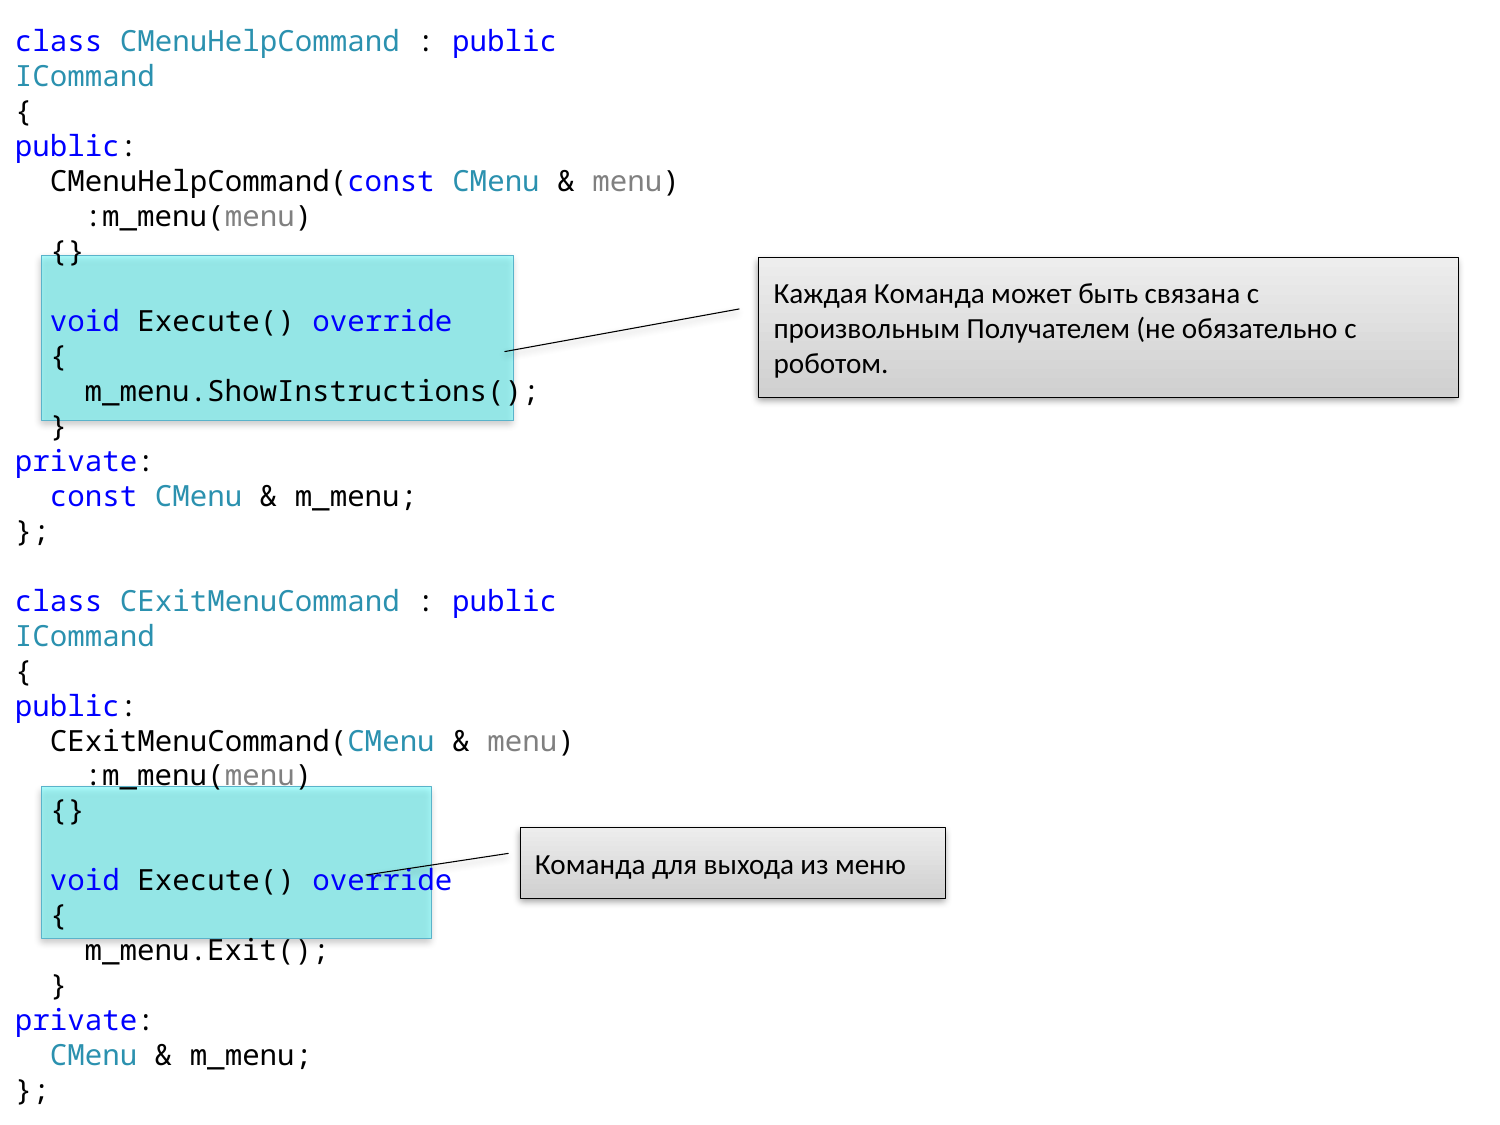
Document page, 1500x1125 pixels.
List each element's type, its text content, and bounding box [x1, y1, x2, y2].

text_box Каждая Команда может быть связана с произвольным Получателем (не обязательно с роботом. [758, 257, 1459, 398]
text_box Команда для выхода из меню [520, 827, 946, 899]
text_box class CMenuHelpCommand : public ICommand { public: CMenuHelpCommand(const CMenu & menu) :m_menu(menu) {} void Execute() override { m_menu.ShowInstructions(); } private: const CMenu & m_menu; }; class CExitMenuCommand : public ICommand { public: CExitMenuCommand(CMenu & menu) :m_menu(menu) {} void Execute() override { m_menu.Exit(); } private: CMenu & m_menu; }; [0, 15, 715, 1114]
